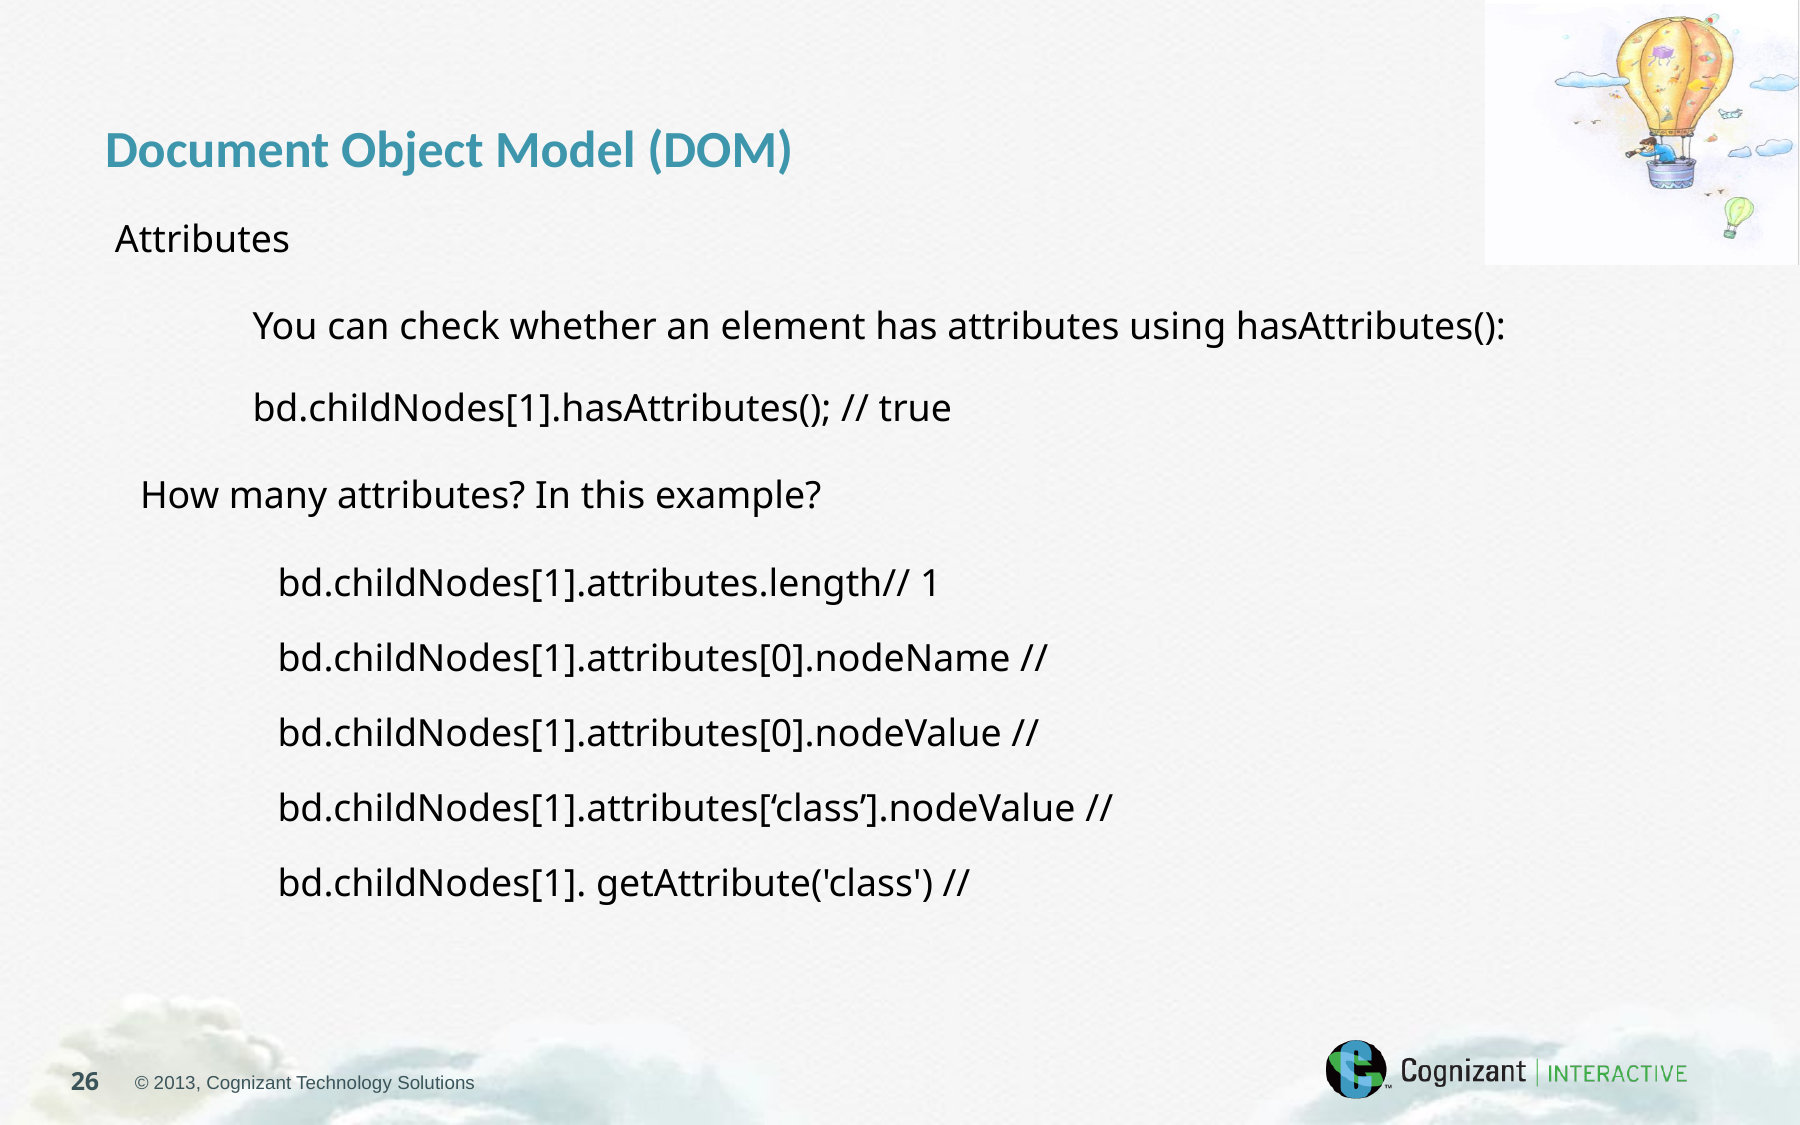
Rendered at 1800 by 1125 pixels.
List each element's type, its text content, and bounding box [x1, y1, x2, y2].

text_box bd.childNodes[1]. getAttribute('class') // [262, 849, 1650, 913]
text_box Document Object Model (DOM) [89, 74, 1800, 218]
picture [0, 0, 1800, 1125]
text_box bd.childNodes[1].attributes[0].nodeValue // [262, 699, 1650, 763]
text_box Attributes [99, 199, 1438, 275]
text_box bd.childNodes[1].attributes[‘class’].nodeValue // [262, 774, 1650, 838]
text_box bd.childNodes[1].attributes.length// 1 [262, 549, 1650, 613]
text_box How many attributes? In this example? [125, 462, 1513, 525]
text_box bd.childNodes[1].hasAttributes(); // true [237, 374, 1225, 438]
text_box bd.childNodes[1].attributes[0].nodeName // [262, 624, 1650, 688]
text_box You can check whether an element has attributes using hasAttributes(): [237, 287, 1775, 363]
